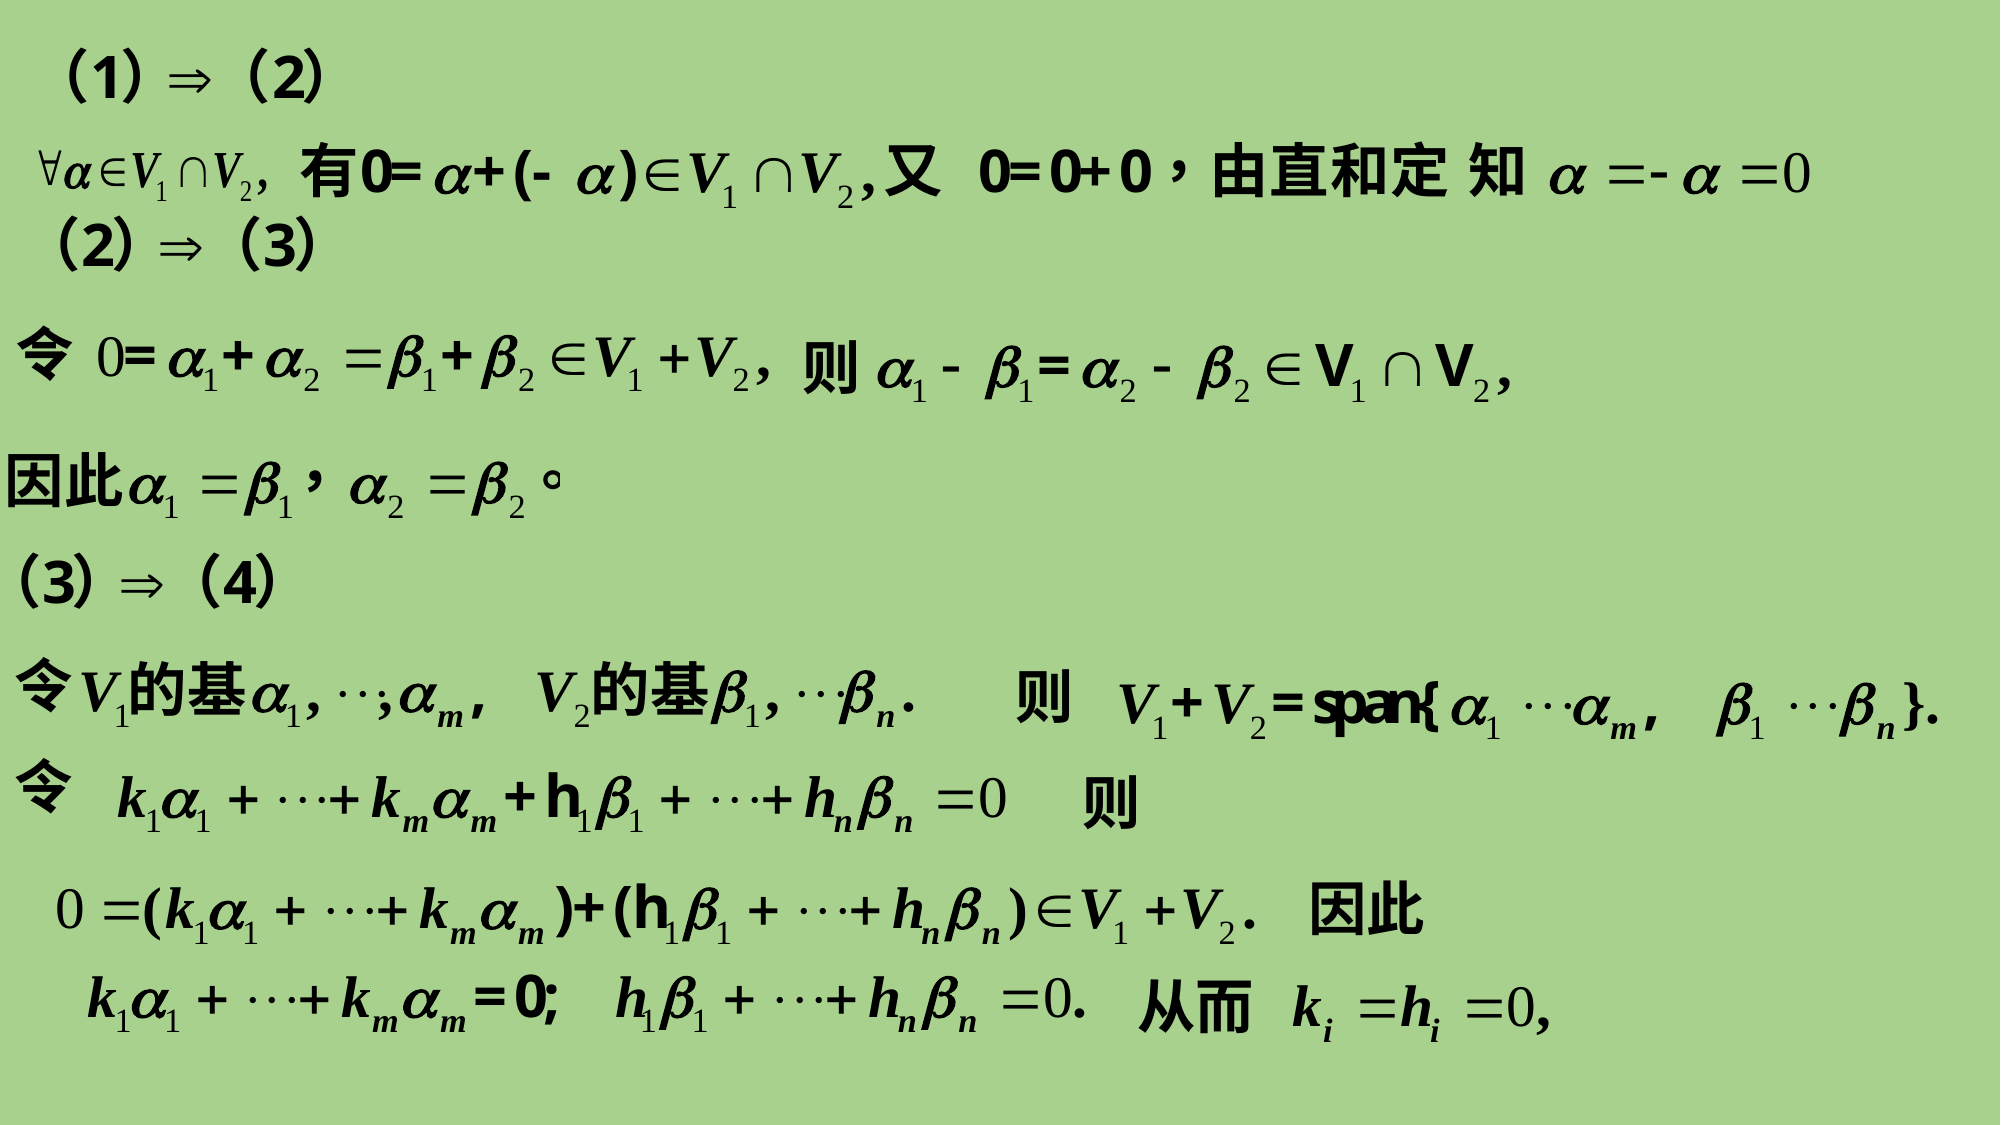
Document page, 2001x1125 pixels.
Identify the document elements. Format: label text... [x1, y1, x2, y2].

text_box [0, 545, 297, 624]
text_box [47, 869, 1265, 959]
text_box 令 [0, 641, 123, 727]
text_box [78, 958, 1098, 1047]
text_box 令 [0, 742, 123, 828]
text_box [7, 317, 809, 406]
text_box 从而 [1122, 963, 1311, 1048]
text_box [25, 135, 275, 214]
text_box 则 [787, 323, 905, 409]
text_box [108, 758, 1020, 847]
text_box 则 [1067, 758, 1190, 844]
text_box 因此 [1293, 864, 1482, 949]
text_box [48, 39, 345, 118]
text_box 则 [1001, 652, 1124, 738]
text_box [291, 133, 1820, 223]
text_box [1113, 664, 1951, 754]
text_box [868, 327, 1552, 417]
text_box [76, 652, 928, 741]
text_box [1282, 967, 1561, 1057]
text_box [39, 207, 337, 286]
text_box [0, 443, 560, 533]
